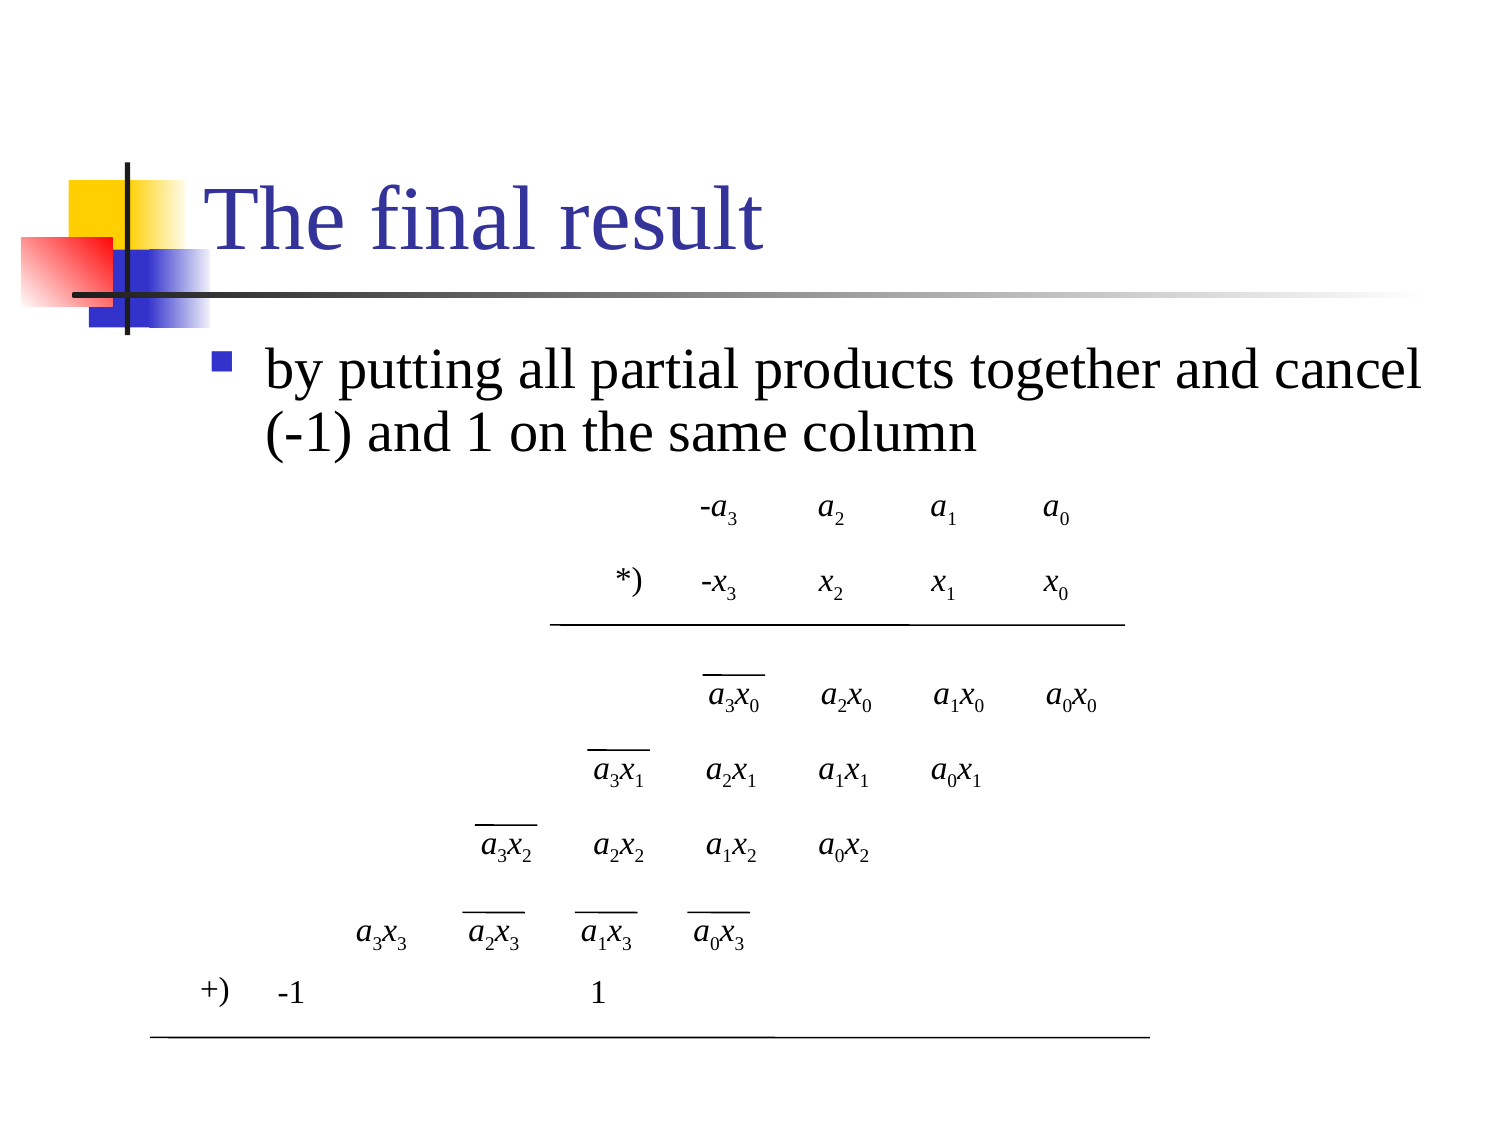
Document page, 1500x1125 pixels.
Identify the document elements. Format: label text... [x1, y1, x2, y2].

list by putting all partial products together and cancel (-1) and 1 on the same column [193, 331, 1469, 475]
title The final result [188, 35, 1468, 275]
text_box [149, 474, 1150, 1038]
